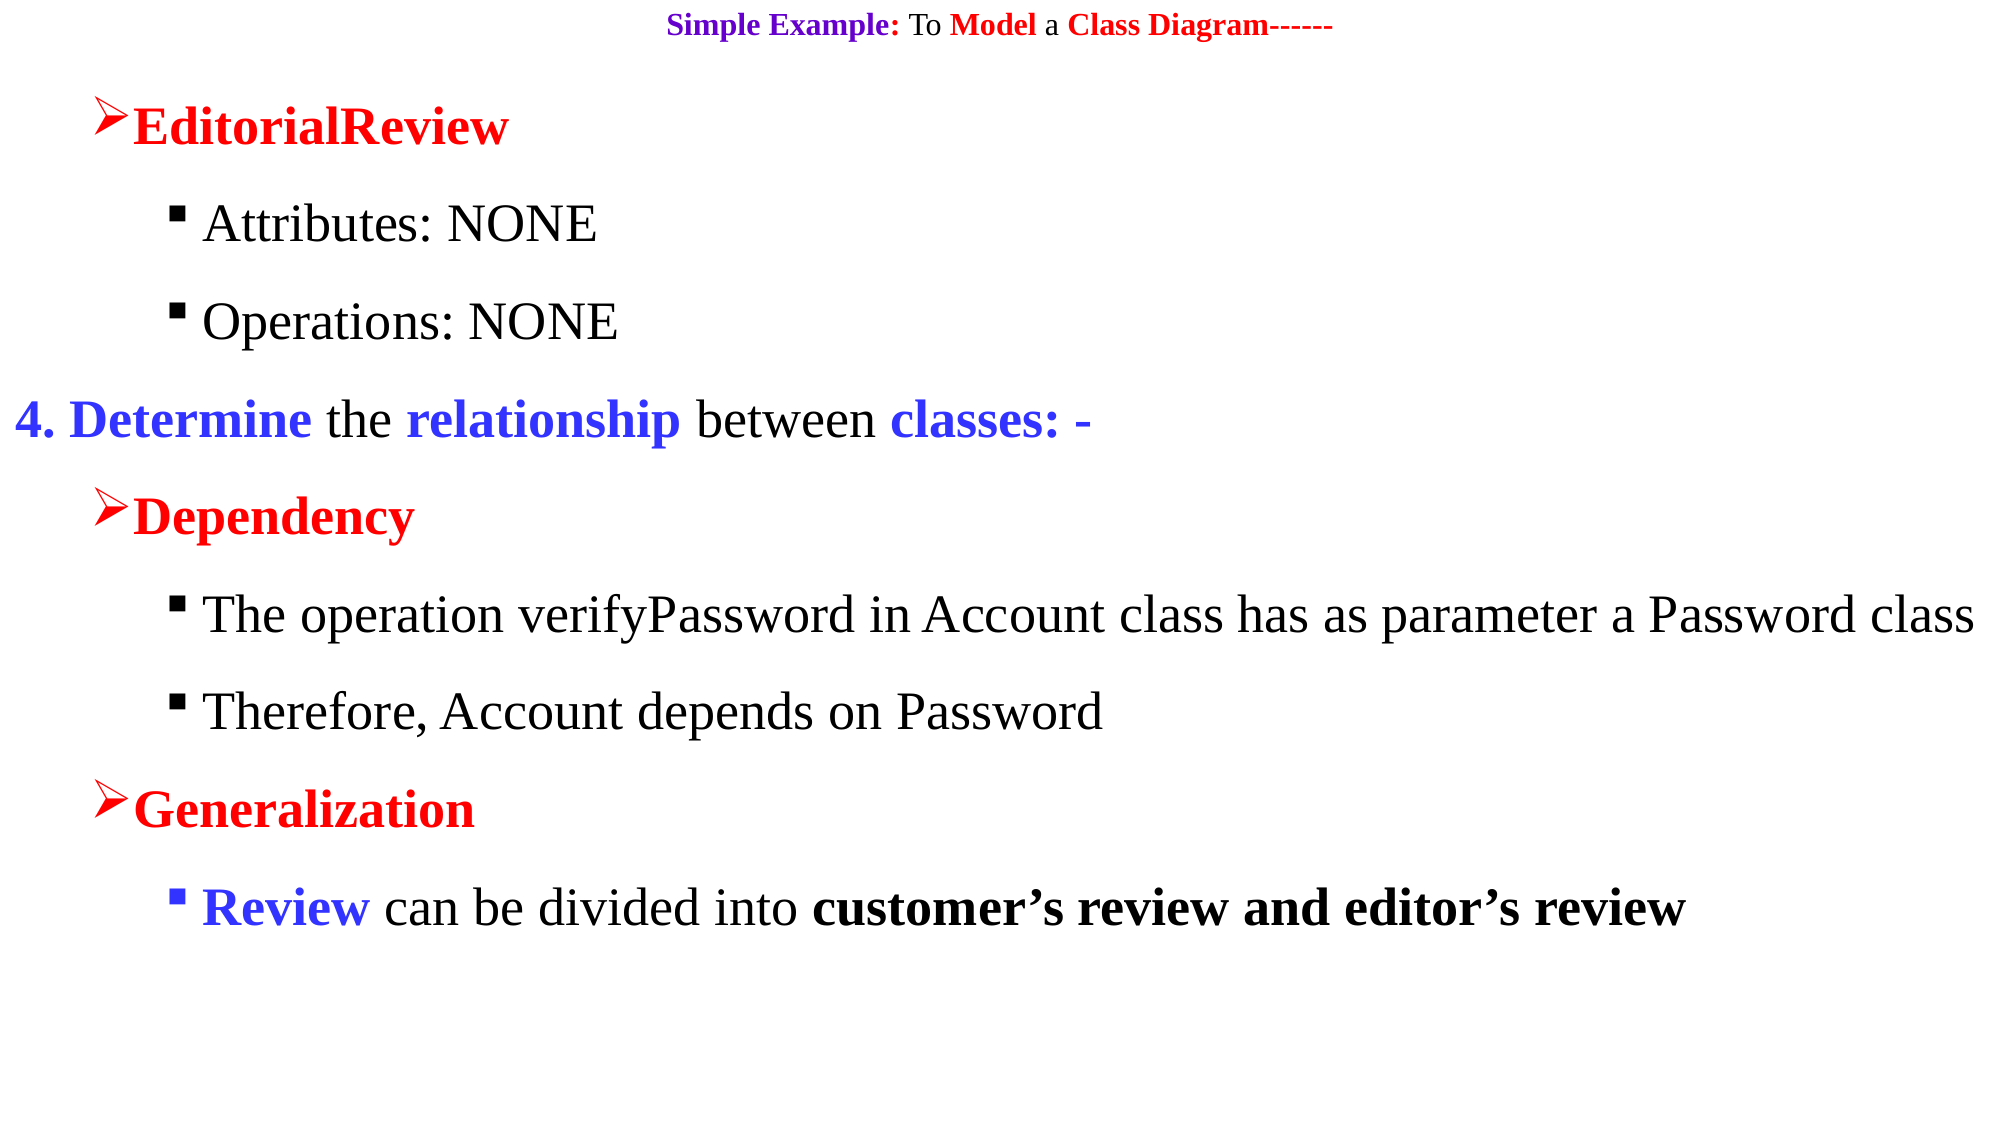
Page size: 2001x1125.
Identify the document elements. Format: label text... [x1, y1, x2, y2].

title Simple Example: To Model a Class Diagram------ [362, 0, 1638, 50]
list EditorialReview Attributes: NONE Operations: NONE 4. Determine the relationship between classes: - Dependency The operation verifyPassword in Account class has as parameter a Password class Therefore, Account depends on Password Generalization Review can be divided into customer’s review and editor’s review [0, 50, 2000, 1125]
